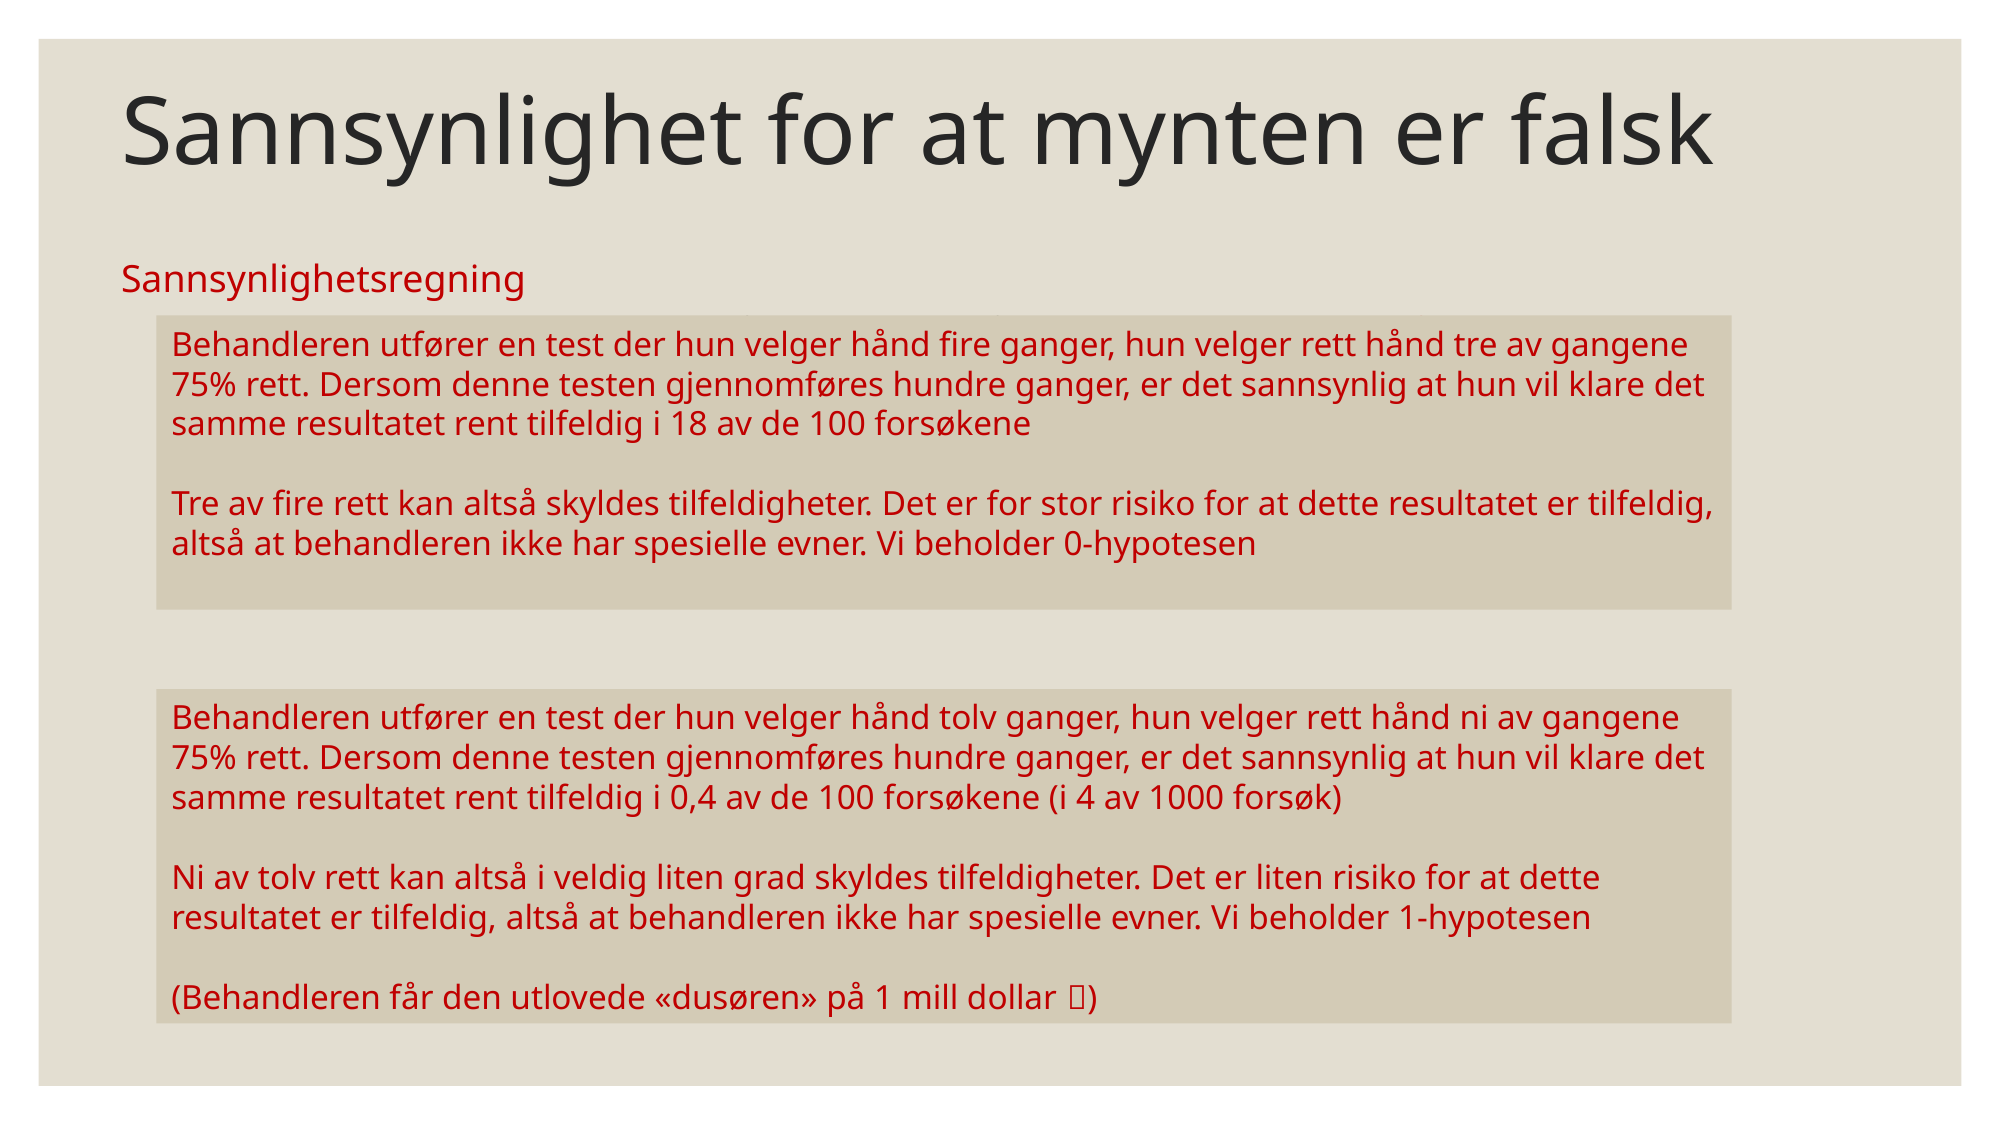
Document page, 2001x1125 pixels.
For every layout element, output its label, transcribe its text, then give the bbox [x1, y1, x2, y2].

title Sannsynlighet for at mynten er falsk [106, 63, 1760, 205]
text_box Behandleren utfører en test der hun velger hånd tolv ganger, hun velger rett hånd ni av gangene 75% rett. Dersom denne testen gjennomføres hundre ganger, er det sannsynlig at hun vil klare det samme resultatet rent tilfeldig i 0,4 av de 100 forsøkene (i 4 av 1000 forsøk) Ni av tolv rett kan altså i veldig liten grad skyldes tilfeldigheter. Det er liten risiko for at dette resultatet er tilfeldig, altså at behandleren ikke har spesielle evner. Vi beholder 1-hypotesen (Behandleren får den utlovede «dusøren» på 1 mill dollar ) [156, 689, 1732, 1024]
list Sannsynlighetsregning Eksempel 1, gir en sannsynlighet på 0.18 (18%) for å kaste 75% mynt (3 av 4) på fire kast Hvis forsøket med å kaste denne mynten fire ganger, utføres hundre ganger, er det sannsynlig at du vil få det samme resultatet (3 mynt og 1 kron) atten av de hundre gangene, altså i 18% av forsøkene dersom det ikke er noen forskjell på myntens sider (18% eller 18 av 100) Da dette resultatet ikke er helt usannsynlig, kan vi med stor sikkerhet konkludere med at vi ikke har motbevist at mynten er rettferdig Eksempel 2, gir en sannsynlighet på 0.004 (4‰) for å kaste mynt på 75% (9 av 12) av tolv kast Hvis forsøket med å kaste denne mynten tolv ganger, gjøres tusen ganger, er det sannsynlig at du vil få det samme resultatet (9 mynt og tre kron) fire av de tusen gangene, altså i 4 promille av forsøkene dersom det ikke er noen forskjell på myntens sider (4 ‰ eller 4 av 1000) Da dette resultatet altså er meget lite sannsynlig, kan vi med ganske stor sikkerhet konkludere med at vi har motbevist at mynten er rettferdig [106, 247, 1732, 1015]
text_box Behandleren utfører en test der hun velger hånd fire ganger, hun velger rett hånd tre av gangene 75% rett. Dersom denne testen gjennomføres hundre ganger, er det sannsynlig at hun vil klare det samme resultatet rent tilfeldig i 18 av de 100 forsøkene Tre av fire rett kan altså skyldes tilfeldigheter. Det er for stor risiko for at dette resultatet er tilfeldig, altså at behandleren ikke har spesielle evner. Vi beholder 0-hypotesen [156, 315, 1732, 610]
